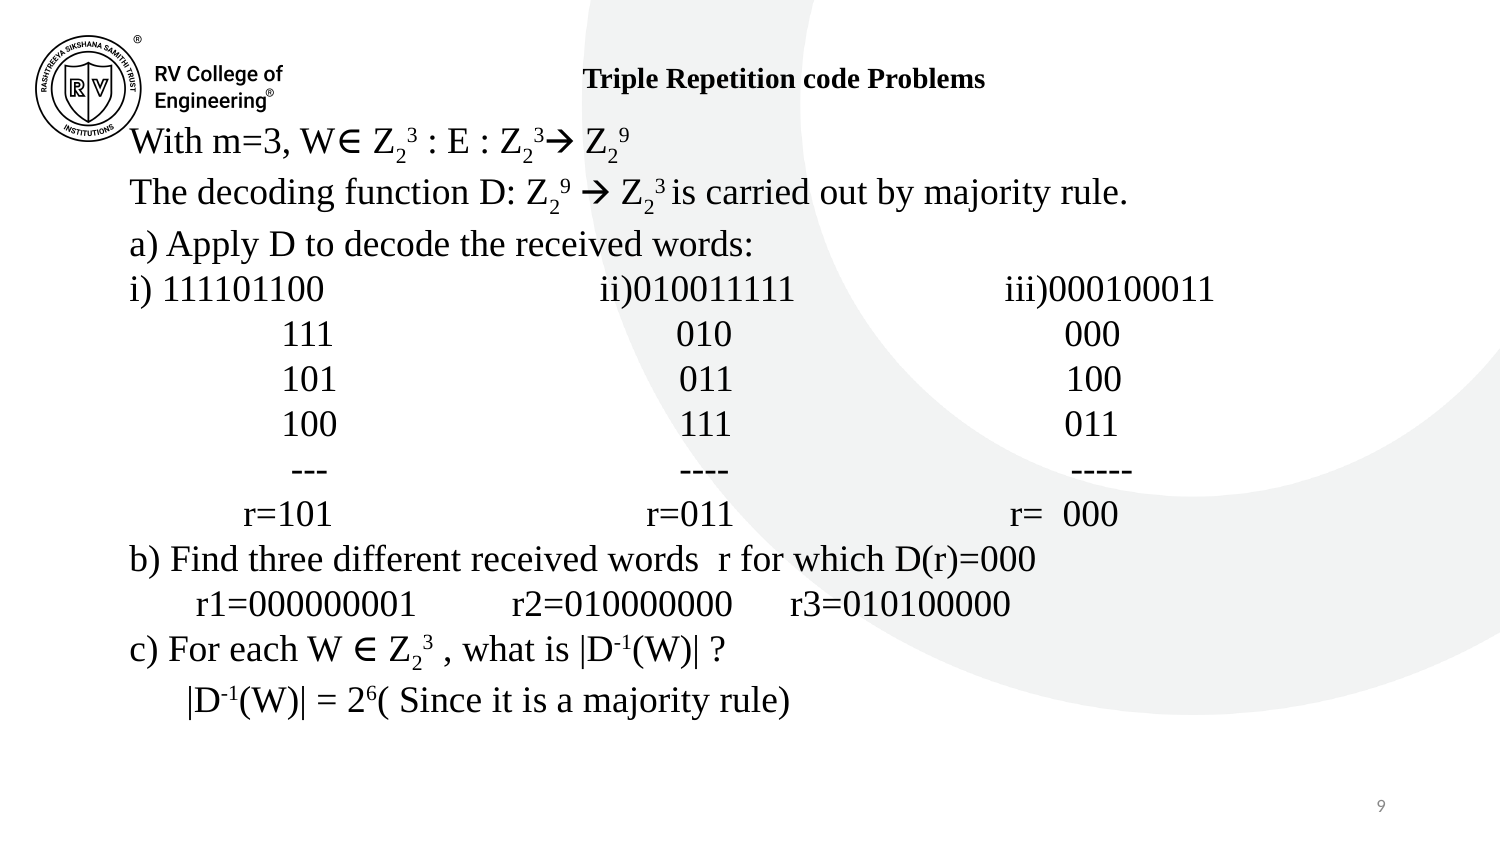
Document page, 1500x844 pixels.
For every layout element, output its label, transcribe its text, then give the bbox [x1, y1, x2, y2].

picture [0, 0, 1500, 844]
text_box With m=3, W∈ Z23 : E : Z23🡪 Z29 The decoding function D: Z29 🡪 Z23 is carried out by majority rule. a) Apply D to decode the received words: i) 111101100 ii)010011111 iii)000100011 111 010 000 101 011 100 100 111 011 --- ---- ----- r=101 r=011 r= 000 b) Find three different received words r for which D(r)=000 r1=000000001 r2=010000000 r3=010100000 c) For each W ∈ Z23 , what is |D-1(W)| ? |D-1(W)| = 26( Since it is a majority rule) [118, 110, 1356, 726]
slide_number 9 [1059, 782, 1397, 827]
list Triple Repetition code Problems [96, 58, 1397, 144]
